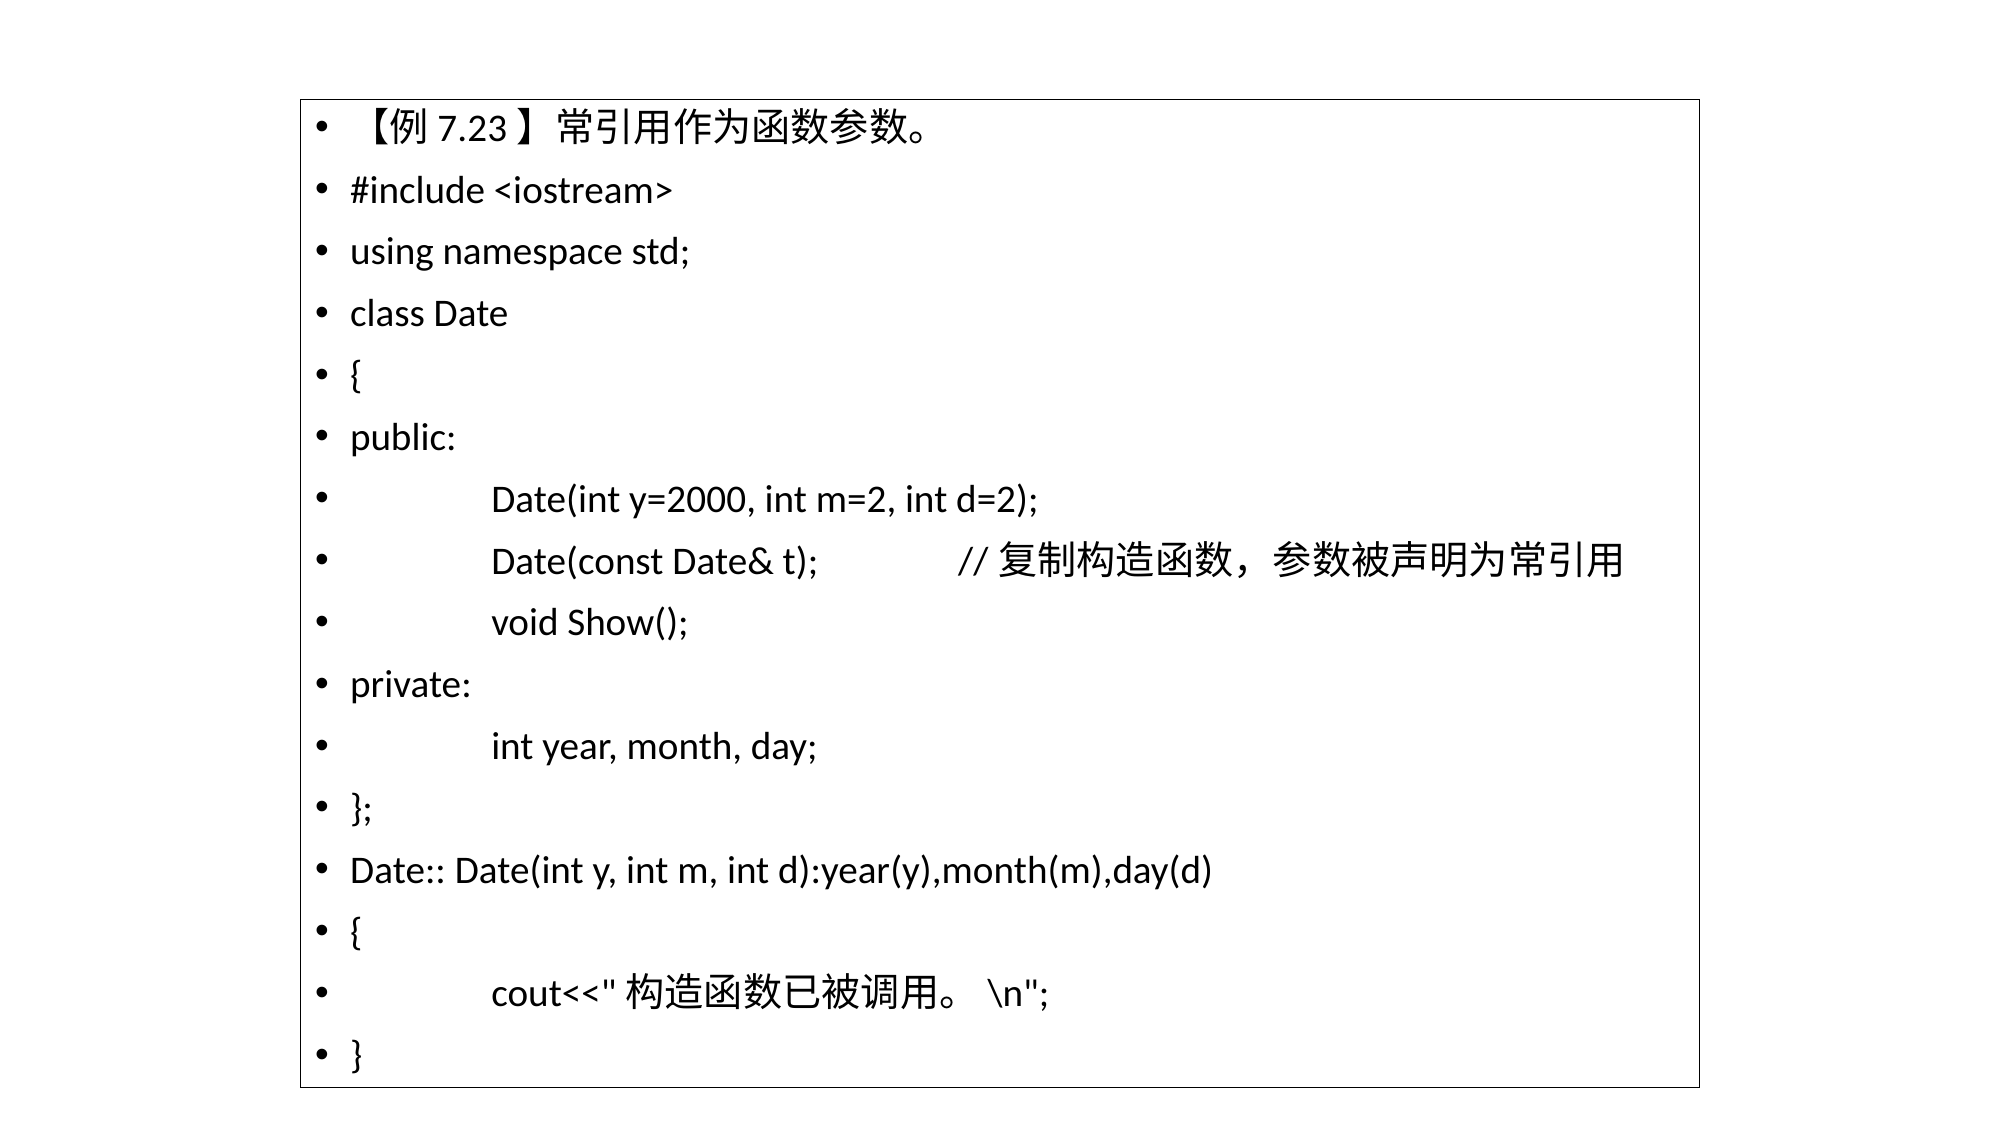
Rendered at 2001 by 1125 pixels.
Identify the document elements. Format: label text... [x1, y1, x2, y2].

list 【例7.23】常引用作为函数参数。 #include <iostream> using namespace std; class Date { public: Date(int y=2000, int m=2, int d=2); Date(const Date& t); //复制构造函数，参数被声明为常引用 void Show(); private: int year, month, day; }; Date:: Date(int y, int m, int d):year(y),month(m),day(d) { cout<<"构造函数已被调用。\n"; } [300, 99, 1700, 1088]
